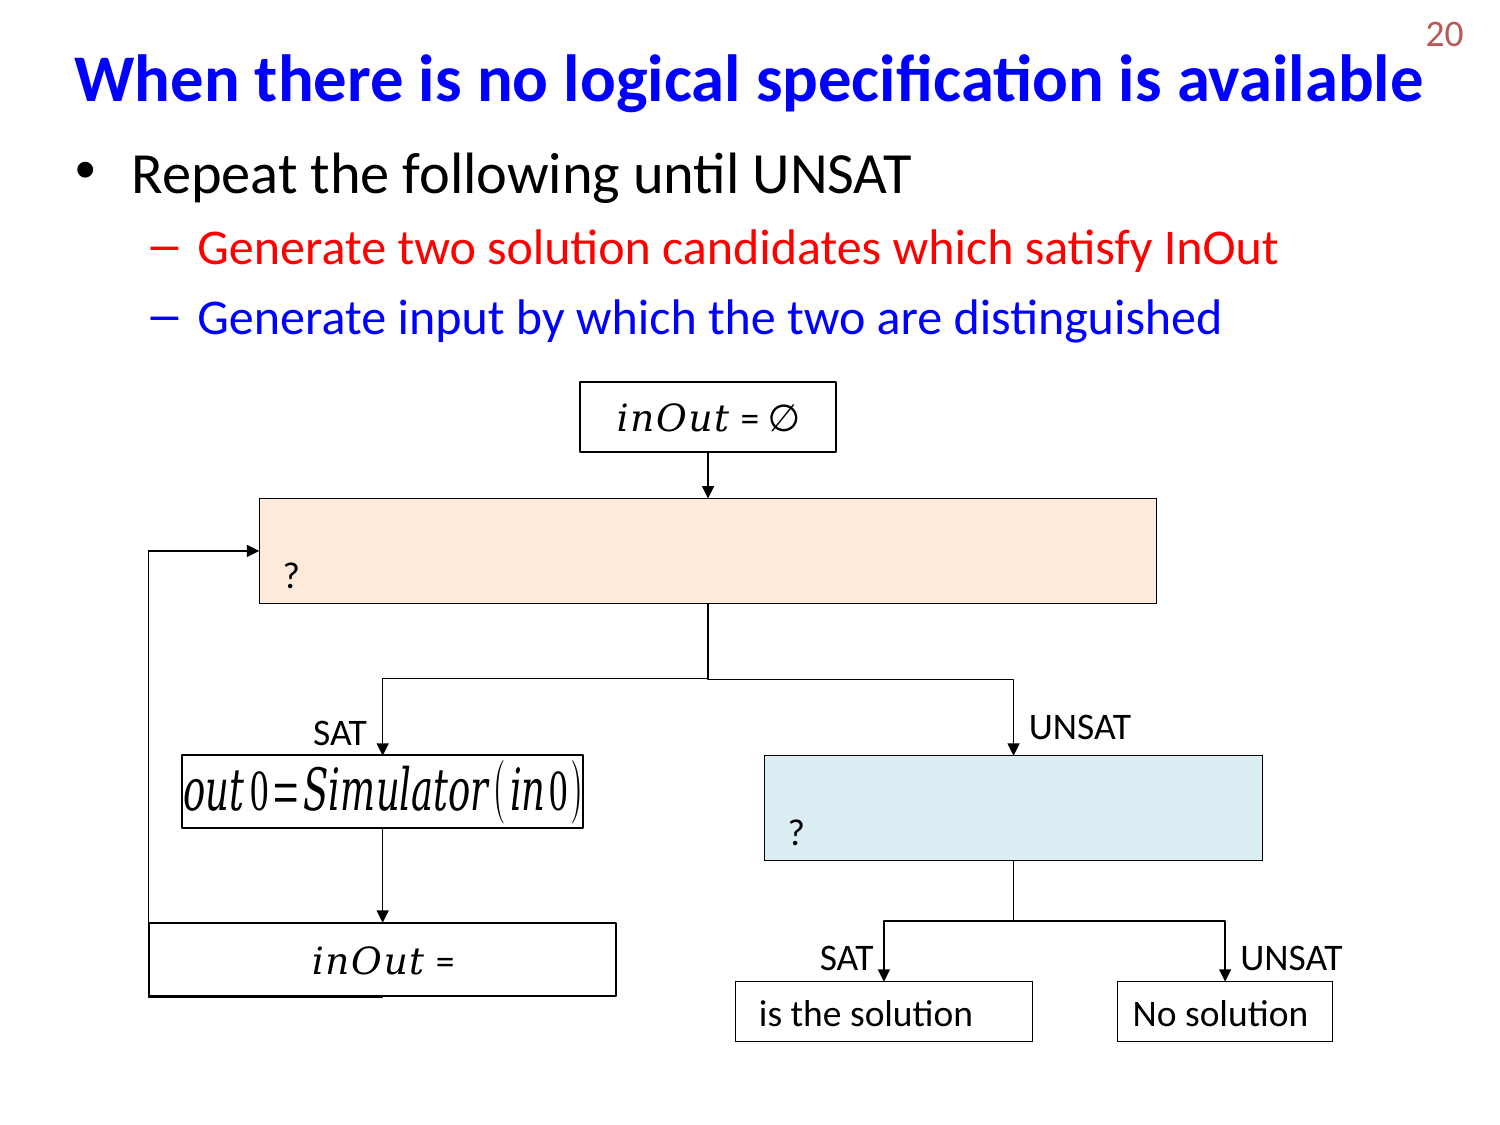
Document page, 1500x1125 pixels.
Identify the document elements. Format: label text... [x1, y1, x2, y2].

list Repeat the following until UNSAT Generate two solution candidates which satisfy InOut Generate input by which the two are distinguished [60, 127, 1411, 870]
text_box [109, 722, 533, 847]
text_box SAT [805, 925, 883, 986]
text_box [491, 539, 600, 866]
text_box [1058, 815, 1180, 1028]
text_box No solution [1117, 981, 1333, 1042]
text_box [806, 549, 915, 856]
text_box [888, 856, 1010, 987]
title When there is no logical specification is available [0, 30, 1500, 119]
text_box UNSAT [1225, 925, 1358, 986]
slide_number 20 [1128, 1, 1479, 62]
